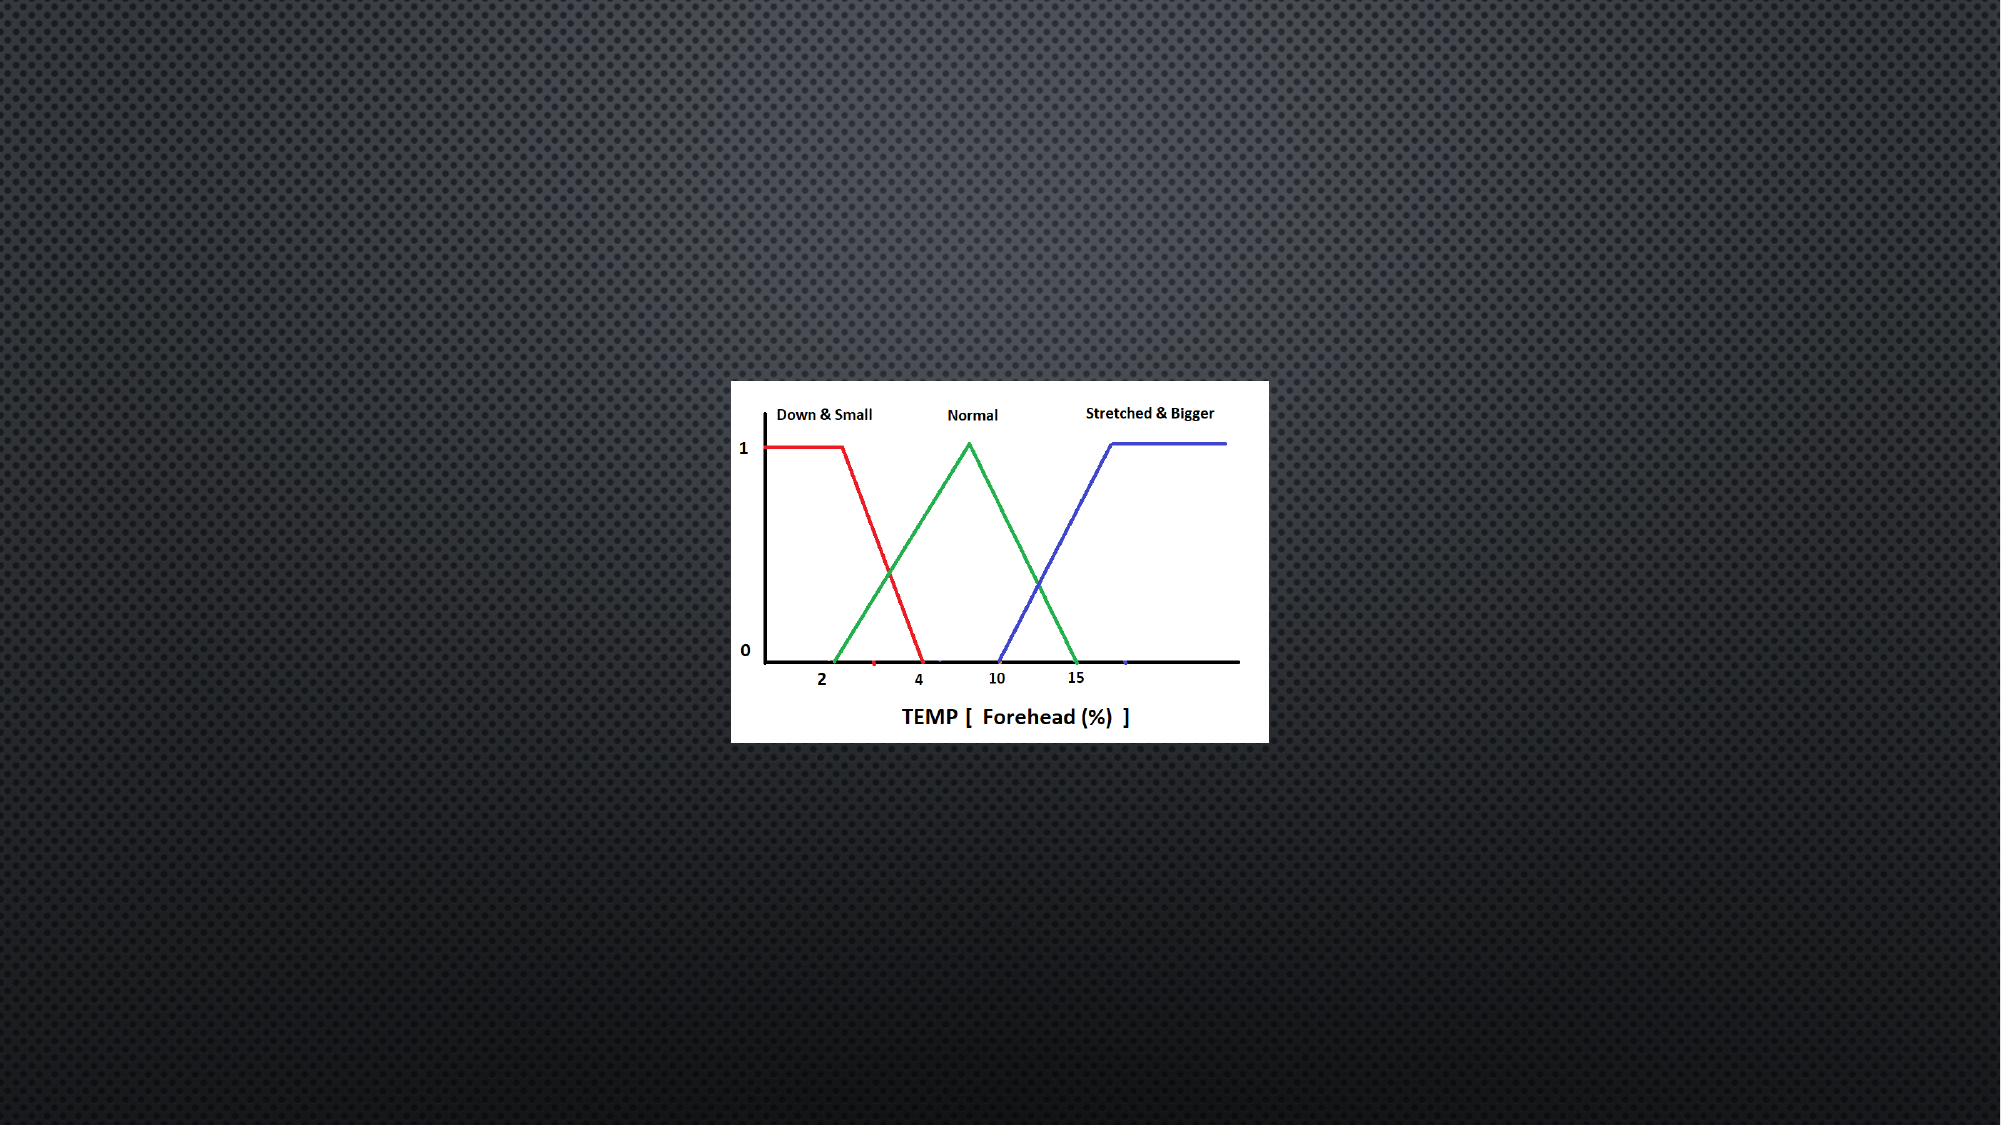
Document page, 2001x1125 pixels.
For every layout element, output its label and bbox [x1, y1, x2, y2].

picture [731, 381, 1269, 744]
